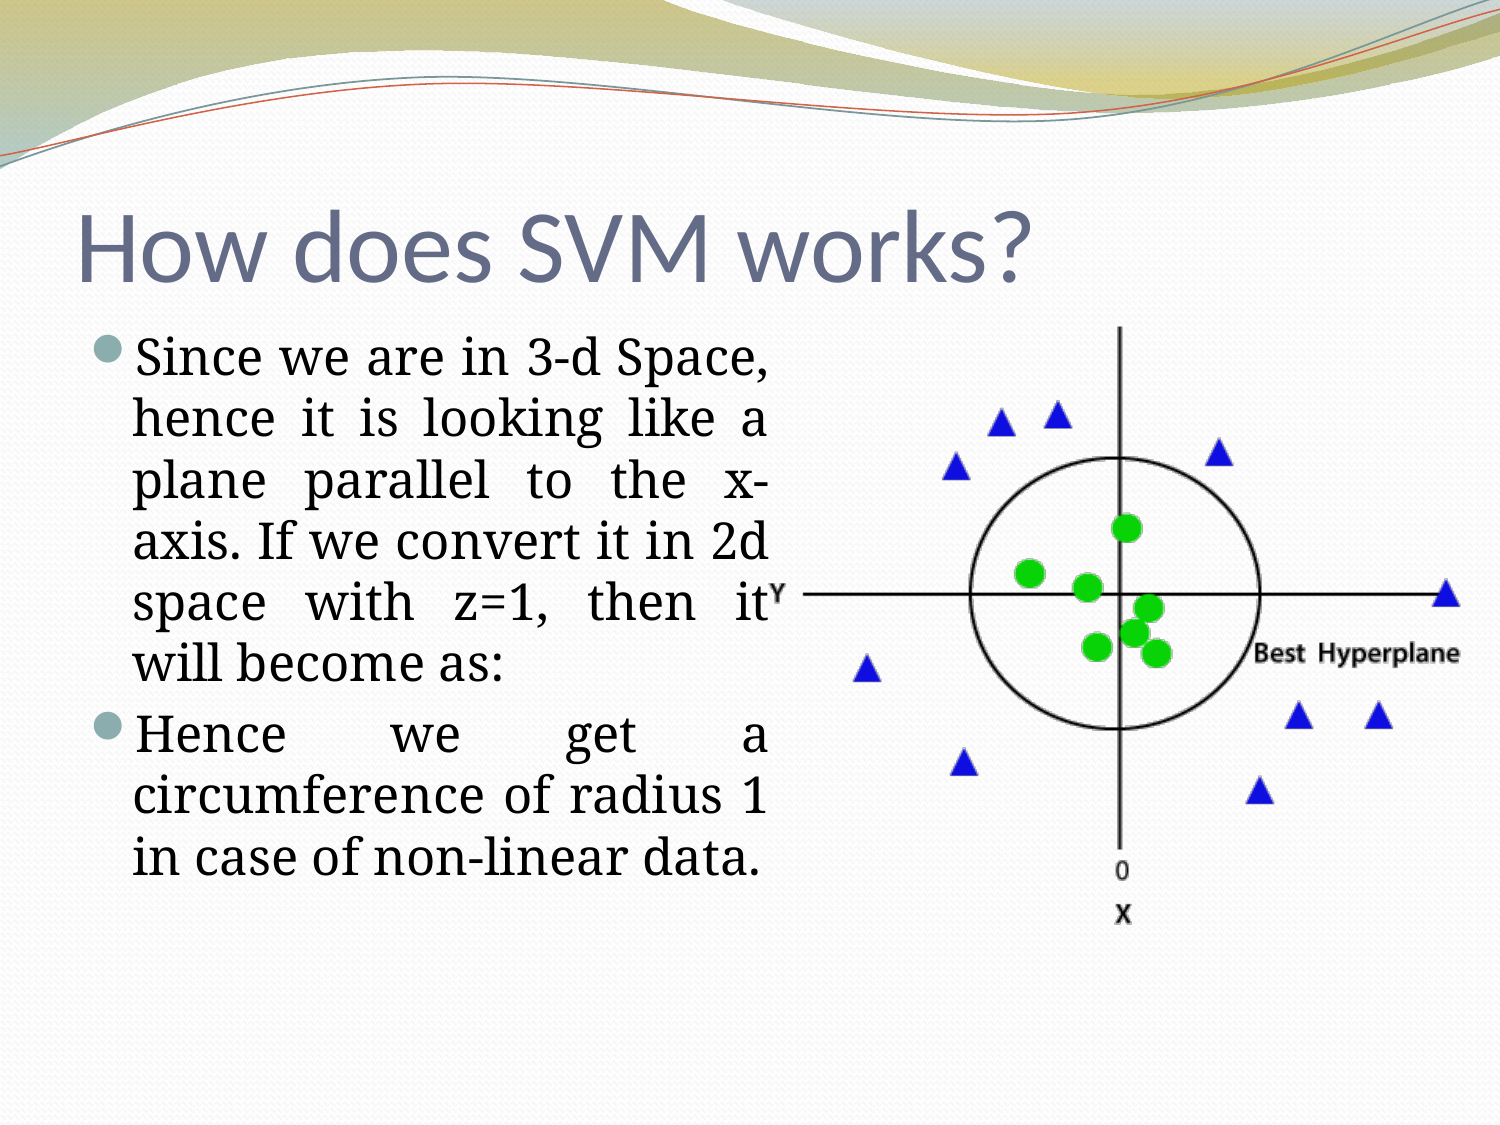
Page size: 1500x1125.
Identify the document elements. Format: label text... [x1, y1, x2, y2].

list Since we are in 3-d Space, hence it is looking like a plane parallel to the x-axis. If we convert it in 2d space with z=1, then it will become as: Hence we get a circumference of radius 1 in case of non-linear data. [75, 317, 786, 1038]
title How does SVM works? [75, 115, 1425, 303]
picture [761, 316, 1462, 942]
